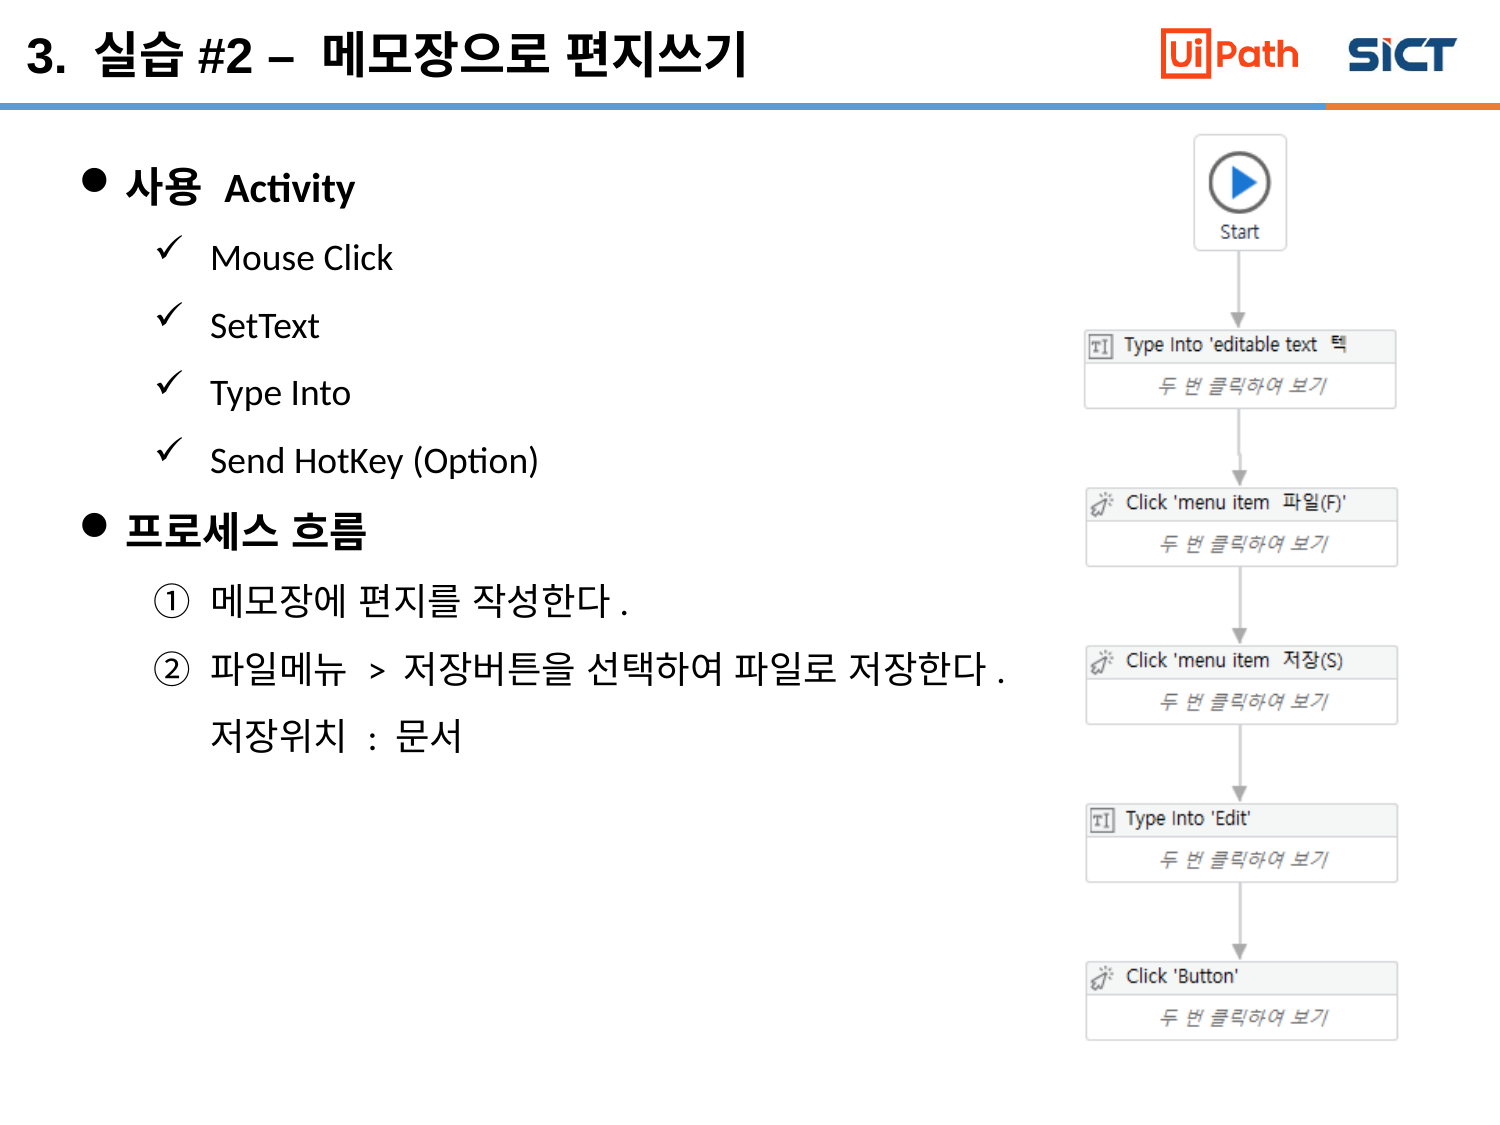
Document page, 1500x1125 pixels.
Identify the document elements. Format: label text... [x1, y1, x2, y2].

text_box 3. 실습#2 – 메모장으로 편지쓰기 [11, 15, 1279, 91]
picture [1279, 25, 1300, 81]
picture [1028, 128, 1450, 1088]
text_box 사용 Activity Mouse Click SetText Type Into Send HotKey (Option) 프로세스 흐름 메모장에 편지를 작성한다. 파일메뉴 > 저장버튼을 선택하여 파일로 저장한다. 저장위치 : 문서 [64, 128, 1028, 766]
picture [1346, 34, 1459, 75]
